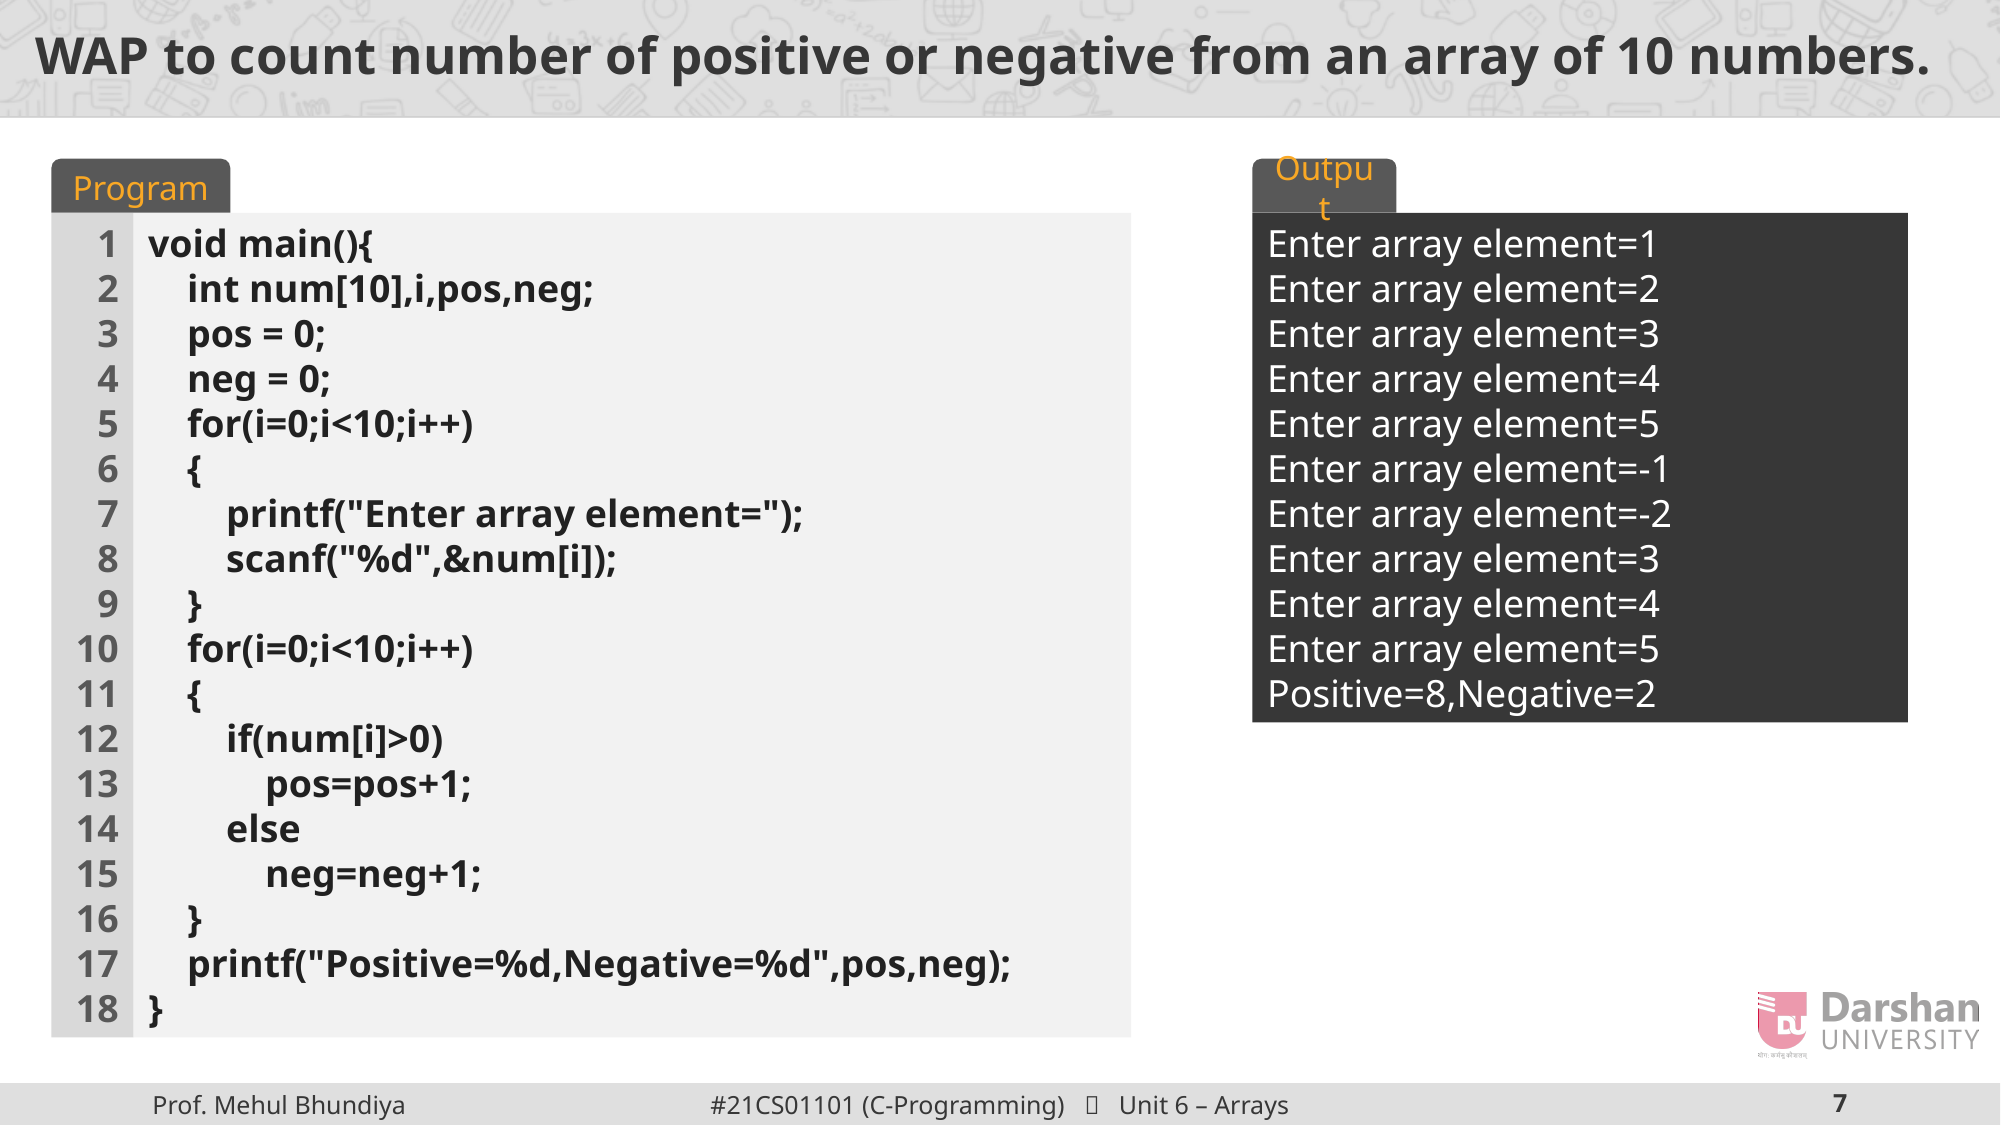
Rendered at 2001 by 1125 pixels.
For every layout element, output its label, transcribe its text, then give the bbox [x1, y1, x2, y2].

text_box Output [1251, 157, 1398, 214]
text_box Program [50, 157, 232, 214]
text_box 1 2 3 4 5 6 7 8 9 10 11 12 13 14 15 16 17 18 [51, 214, 134, 1038]
text_box Enter array element=1 Enter array element=2 Enter array element=3 Enter array element=4 Enter array element=5 Enter array element=-1 Enter array element=-2 Enter array element=3 Enter array element=4 Enter array element=5 Positive=8,Negative=2 [1252, 212, 1908, 723]
text_box void main(){ int num[10],i,pos,neg; pos = 0; neg = 0; for(i=0;i<10;i++) { printf("Enter array element="); scanf("%d",&num[i]); } for(i=0;i<10;i++) { if(num[i]>0) pos=pos+1; else neg=neg+1; } printf("Positive=%d,Negative=%d",pos,neg); } [134, 212, 1132, 1038]
title WAP to count number of positive or negative from an array of 10 numbers. [0, 0, 2000, 117]
